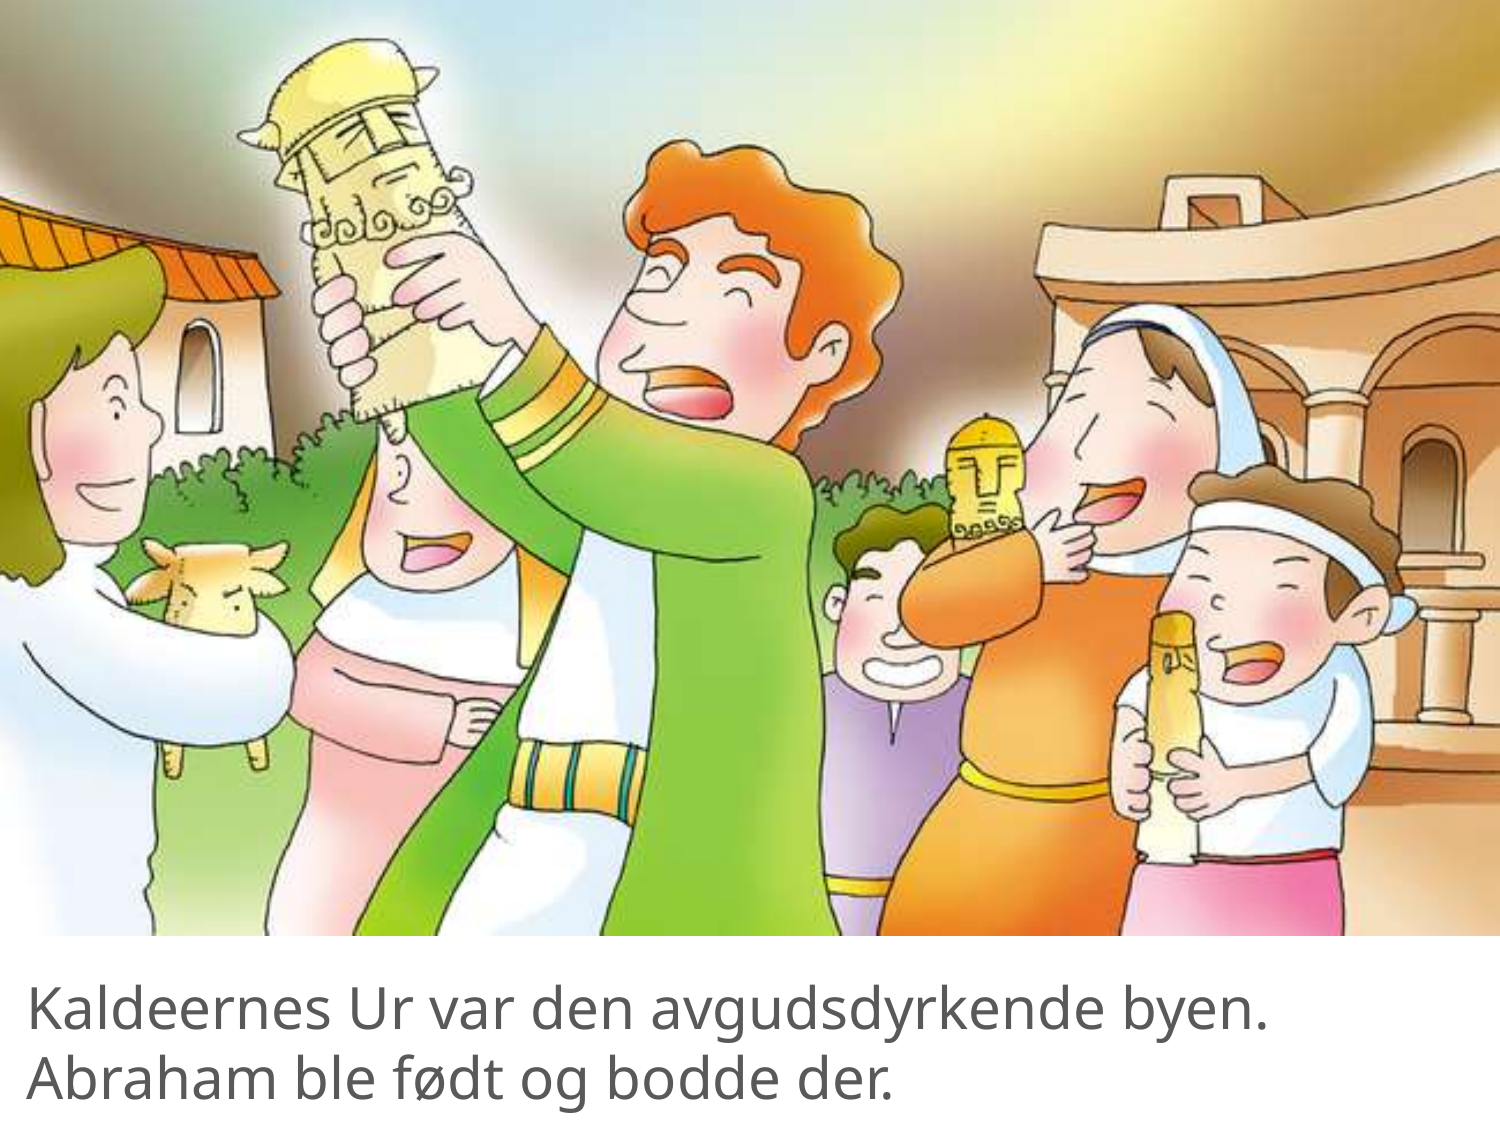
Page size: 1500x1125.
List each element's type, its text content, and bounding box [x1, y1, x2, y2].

text_box Kaldeernes Ur var den avgudsdyrkende byen. Abraham ble født og bodde der. [11, 964, 1483, 1119]
picture [0, 0, 1500, 937]
